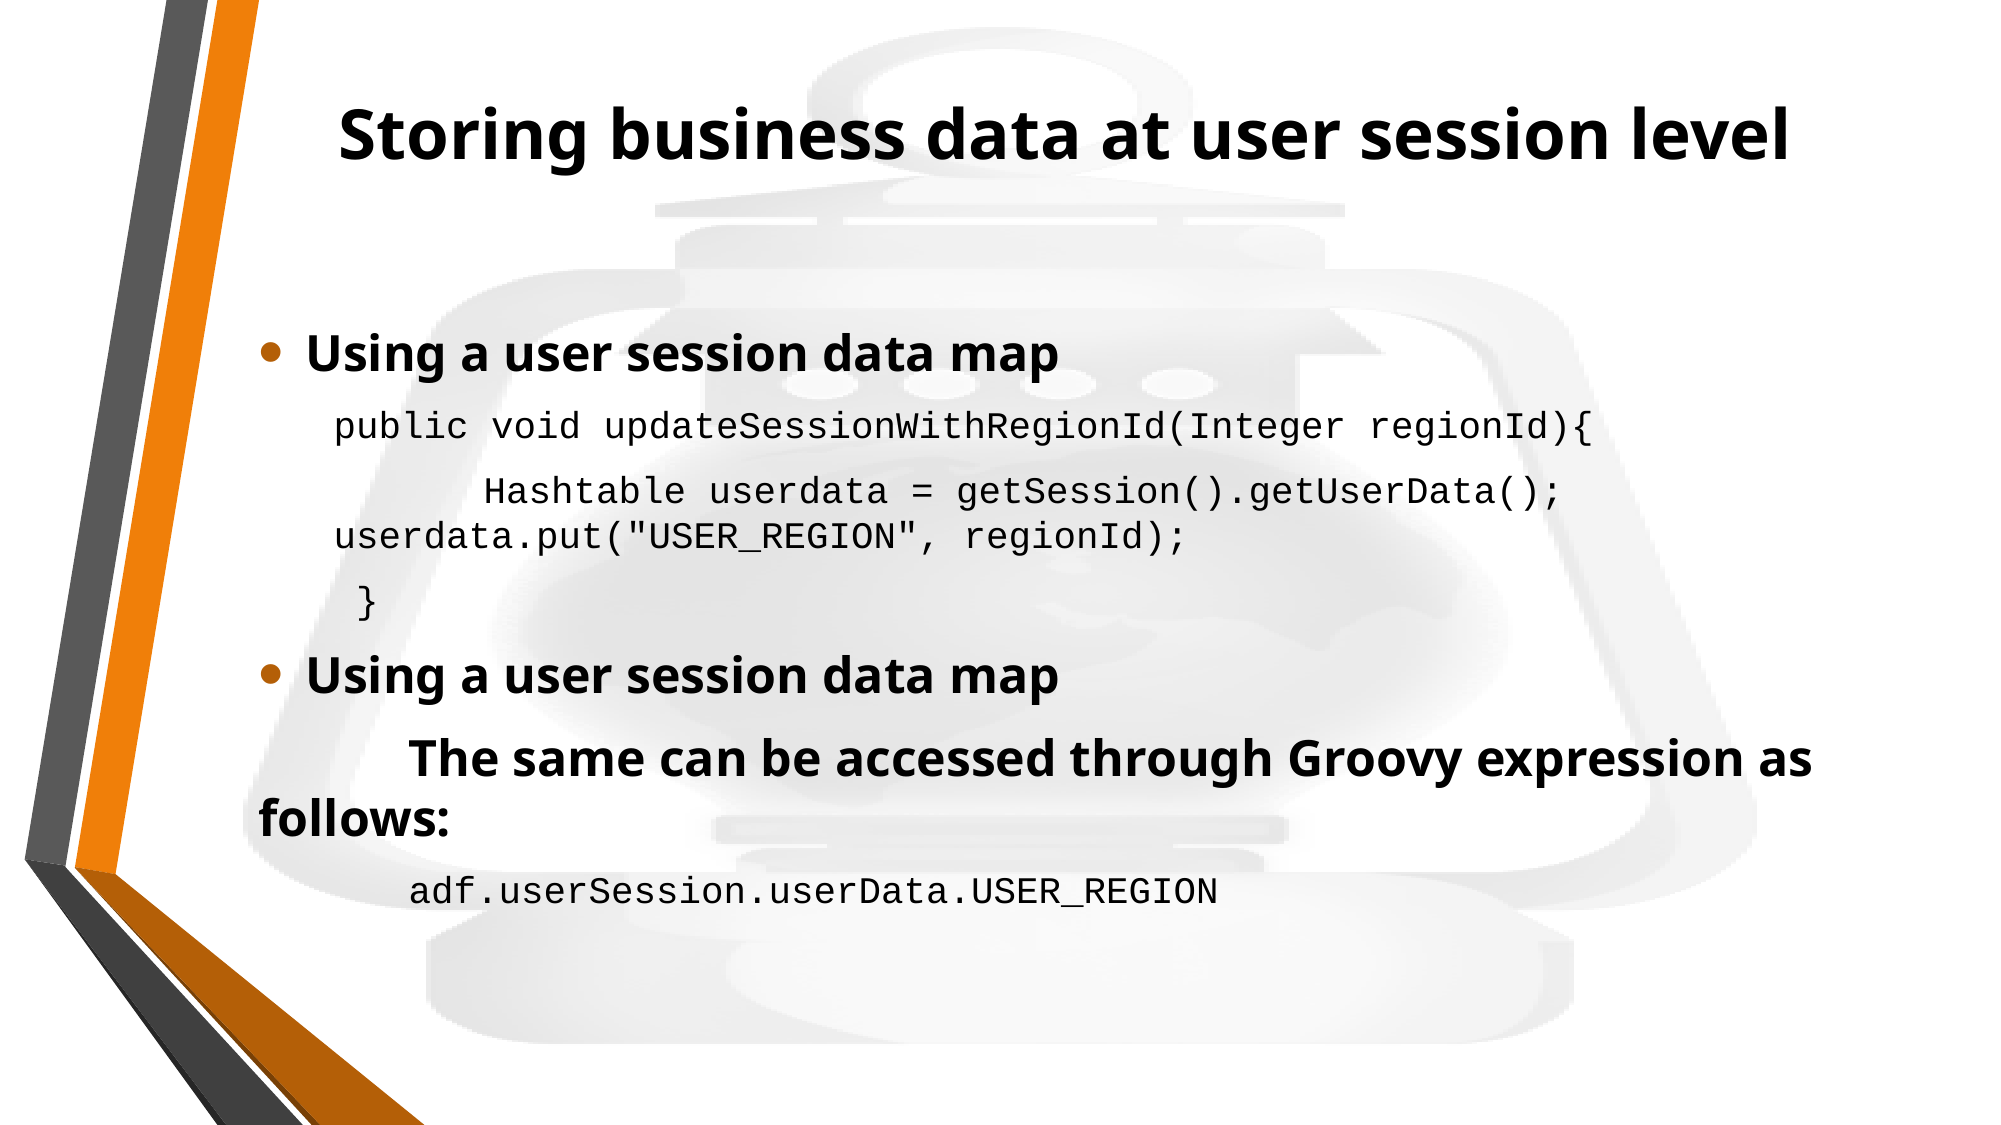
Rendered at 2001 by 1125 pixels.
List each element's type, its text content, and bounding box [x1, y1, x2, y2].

title Storing business data at user session level [243, 54, 1887, 210]
list Using a user session data map public void updateSessionWithRegionId(Integer regionId){ Hashtable userdata = getSession().getUserData(); userdata.put("USER_REGION", regionId); } Using a user session data map The same can be accessed through Groovy expression as follows: adf.userSession.userData.USER_REGION [243, 226, 1887, 1072]
